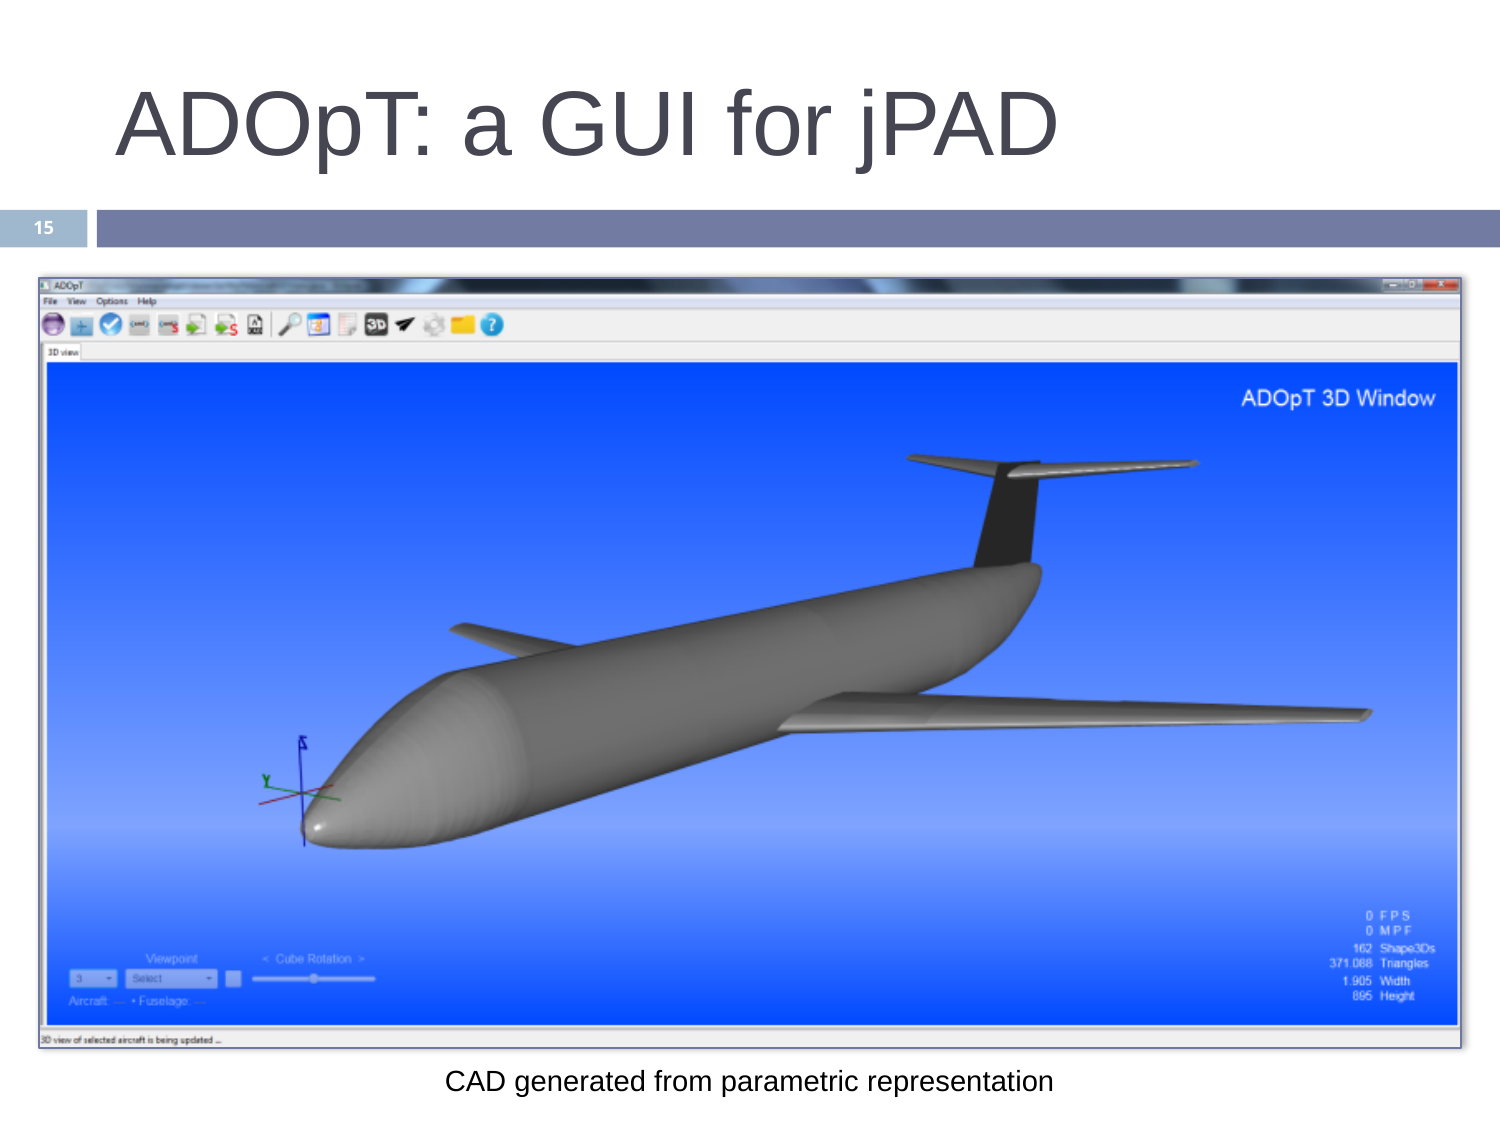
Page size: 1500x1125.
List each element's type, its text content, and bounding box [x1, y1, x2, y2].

slide_number 15 [0, 208, 88, 249]
text_box CAD generated from parametric representation [419, 1062, 1081, 1125]
title ADOpT: a GUI for jPAD [100, 37, 1438, 200]
picture [39, 278, 1461, 1048]
